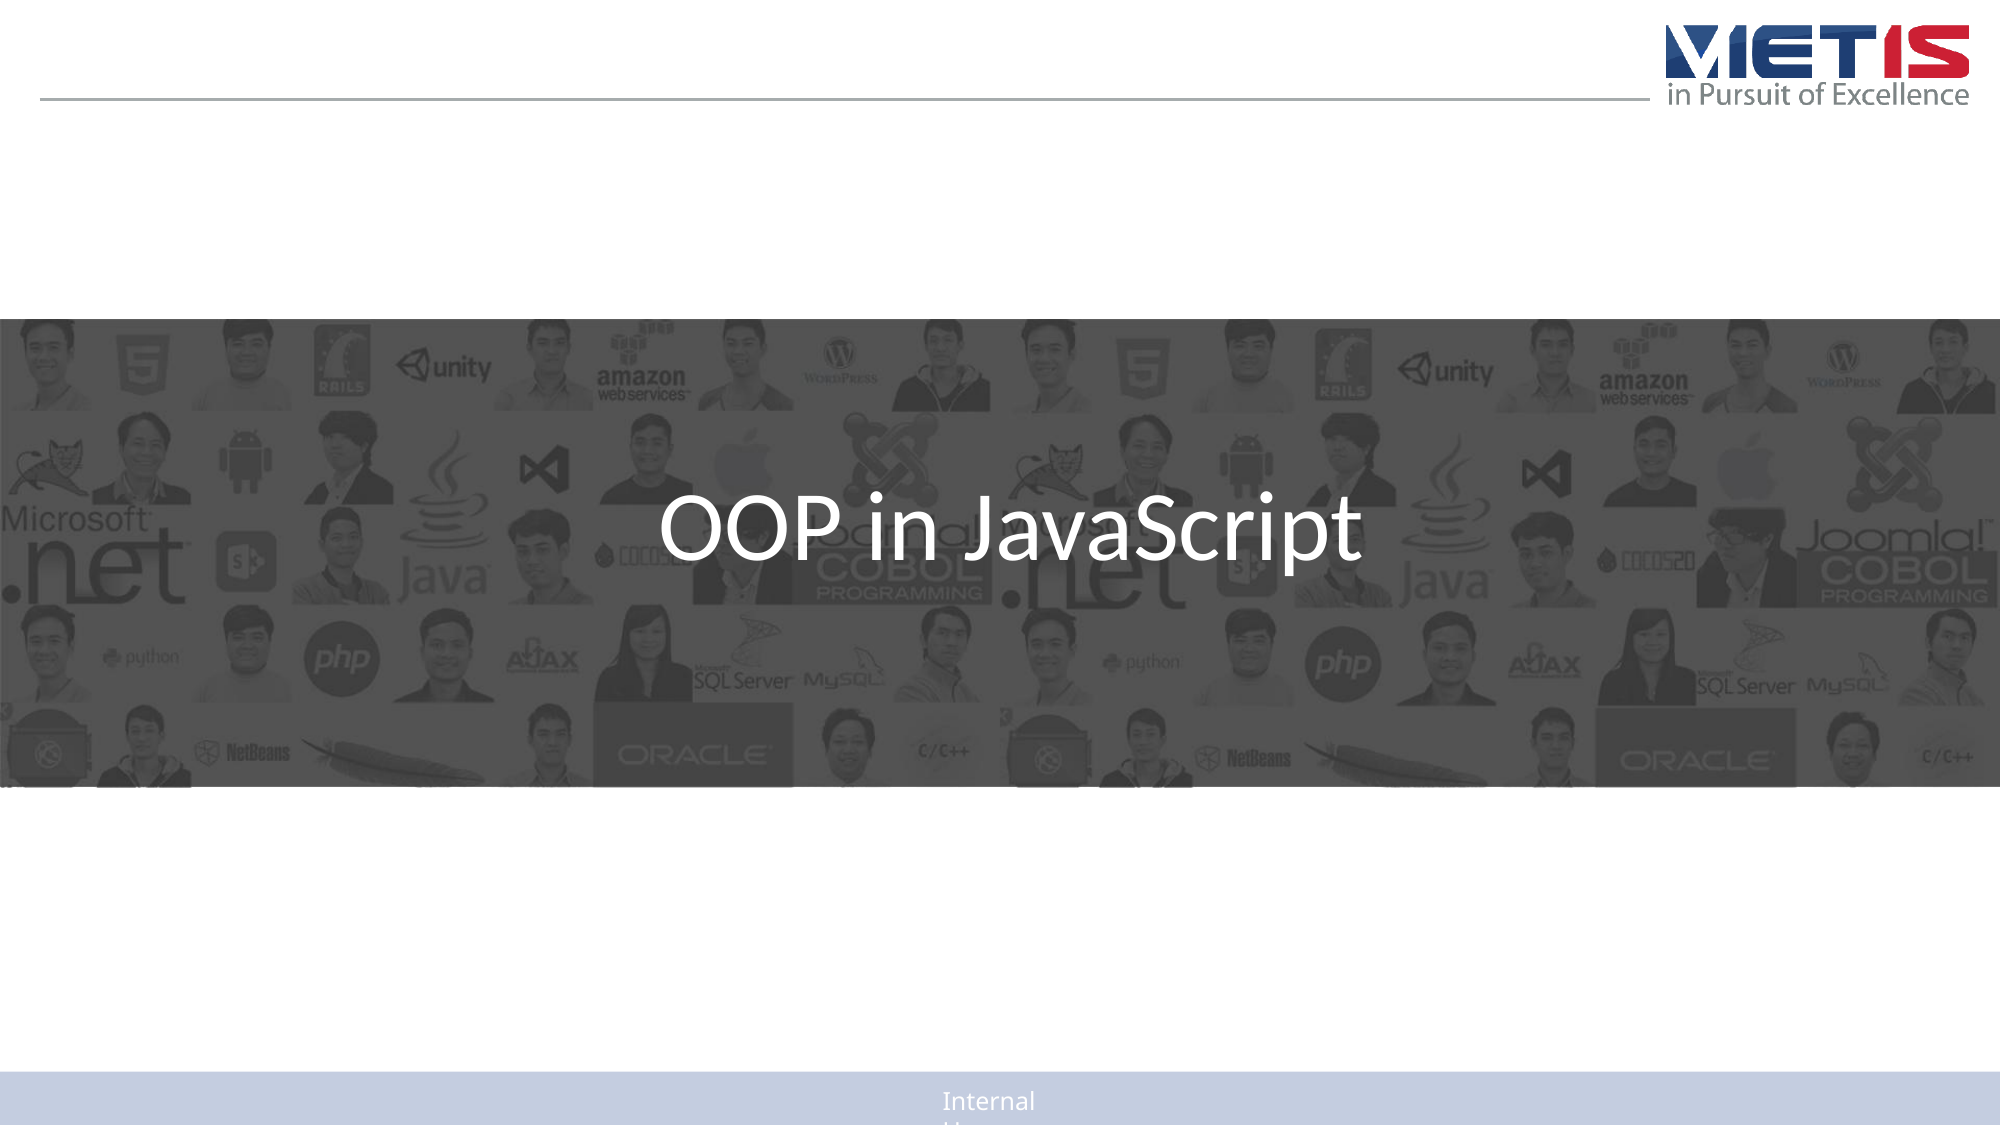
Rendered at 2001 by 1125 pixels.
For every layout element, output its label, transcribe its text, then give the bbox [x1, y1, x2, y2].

picture [1666, 25, 1969, 105]
picture [0, 319, 2000, 788]
text_box OOP in JavaScript [189, 453, 1834, 590]
